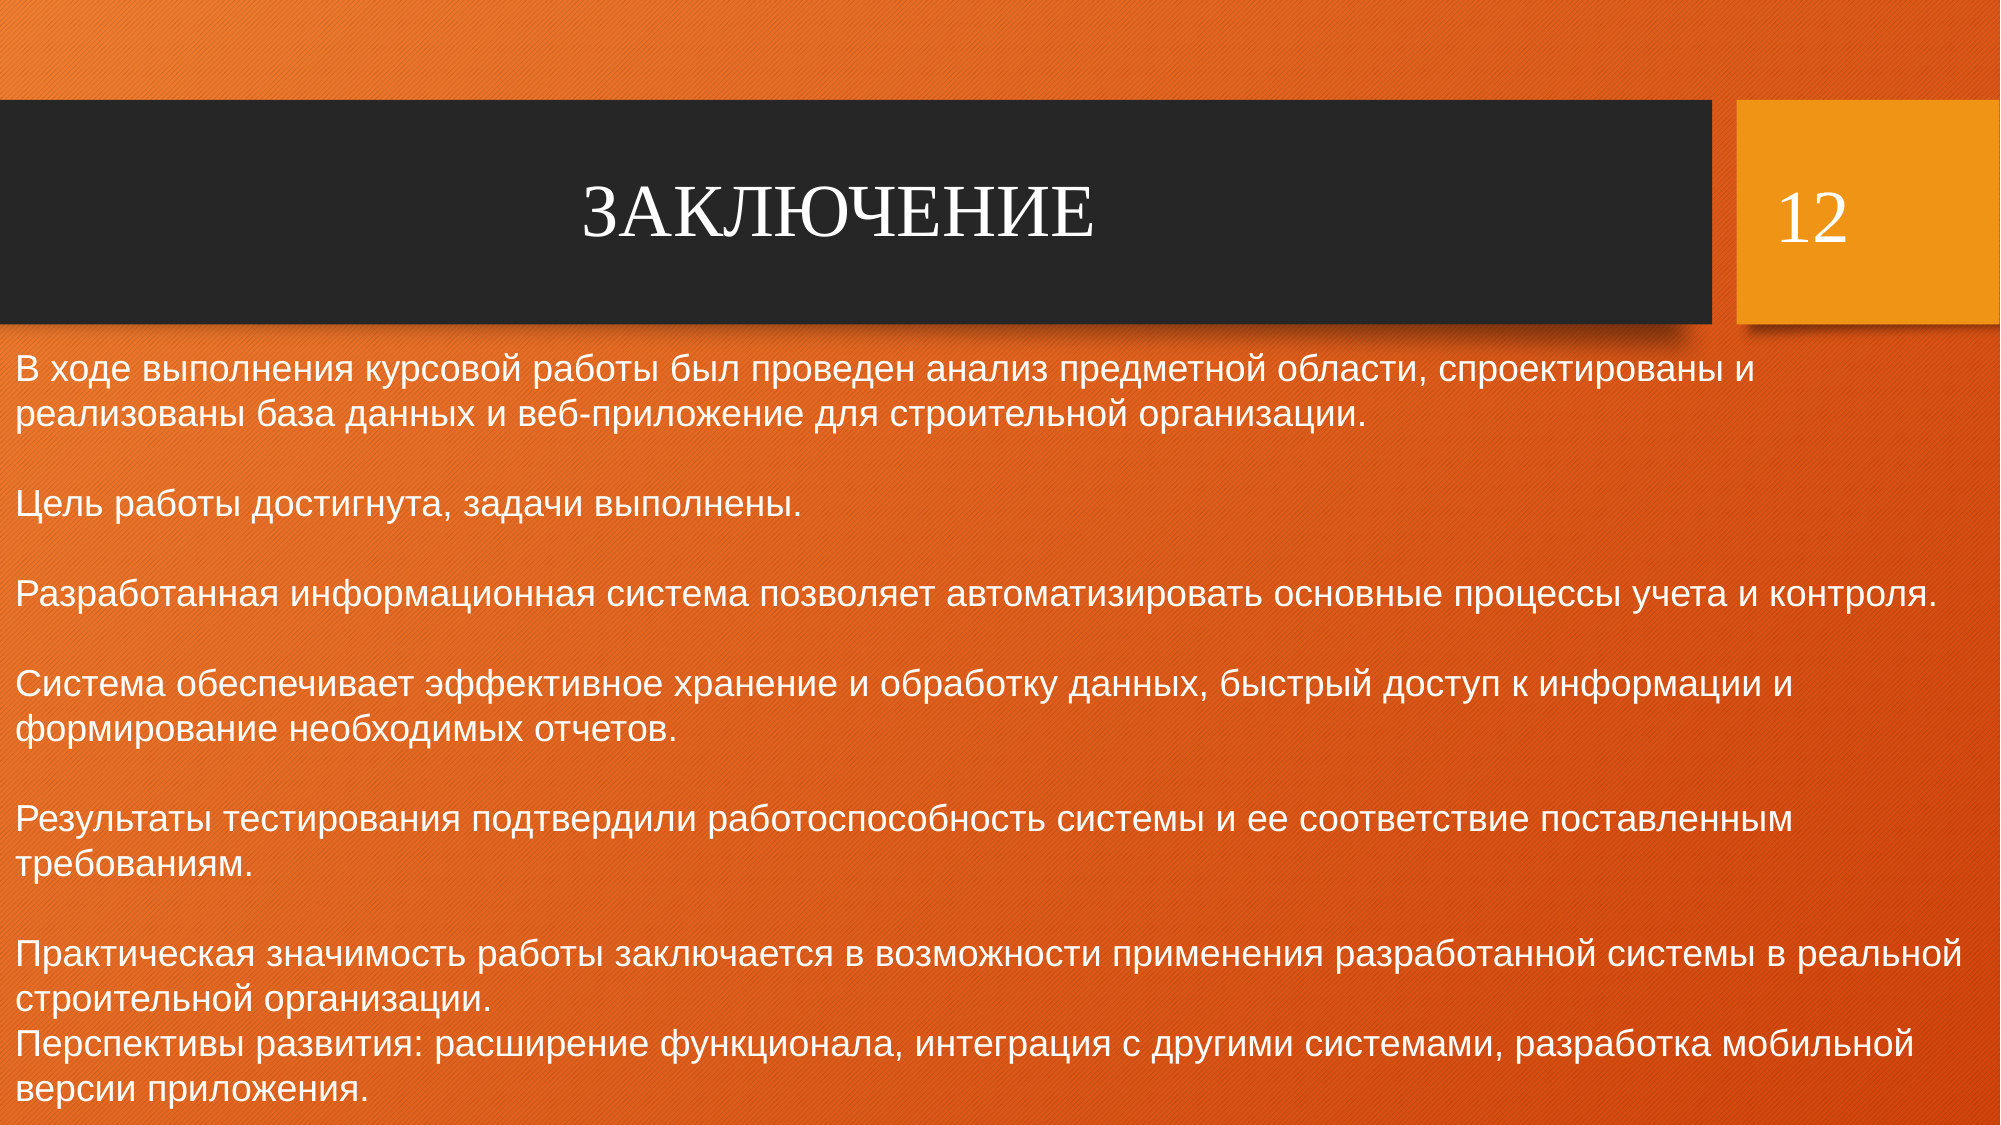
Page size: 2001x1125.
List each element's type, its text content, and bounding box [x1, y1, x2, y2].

list В ходе выполнения курсовой работы был проведен анализ предметной области, спроектированы и реализованы база данных и веб-приложение для строительной организации. Цель работы достигнута, задачи выполнены. Разработанная информационная система позволяет автоматизировать основные процессы учета и контроля. Система обеспечивает эффективное хранение и обработку данных, быстрый доступ к информации и формирование необходимых отчетов. Результаты тестирования подтвердили работоспособность системы и ее соответствие поставленным требованиям. Практическая значимость работы заключается в возможности применения разработанной системы в реальной строительной организации. Перспективы развития: расширение функционала, интеграция с другими системами, разработка мобильной версии приложения. [0, 291, 2000, 1118]
title ЗАКЛЮЧЕНИЕ [50, 123, 1628, 291]
slide_number 12 [1760, 123, 1950, 291]
